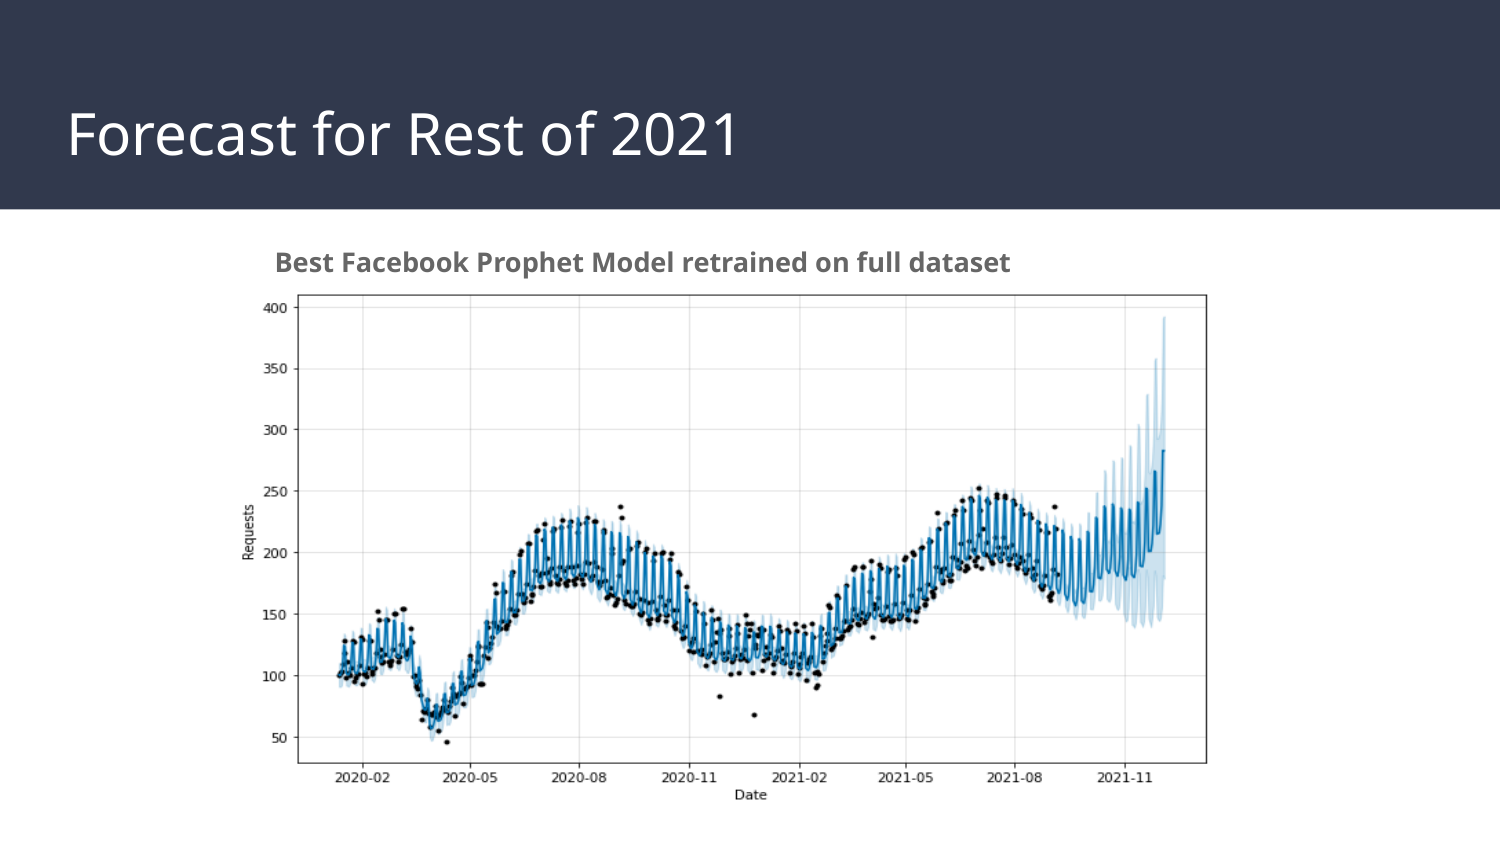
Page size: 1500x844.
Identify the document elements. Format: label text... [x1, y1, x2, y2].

list Best Facebook Prophet Model retrained on full dataset [259, 226, 1263, 329]
title Forecast for Rest of 2021 [51, 82, 1449, 185]
picture [226, 286, 1217, 808]
